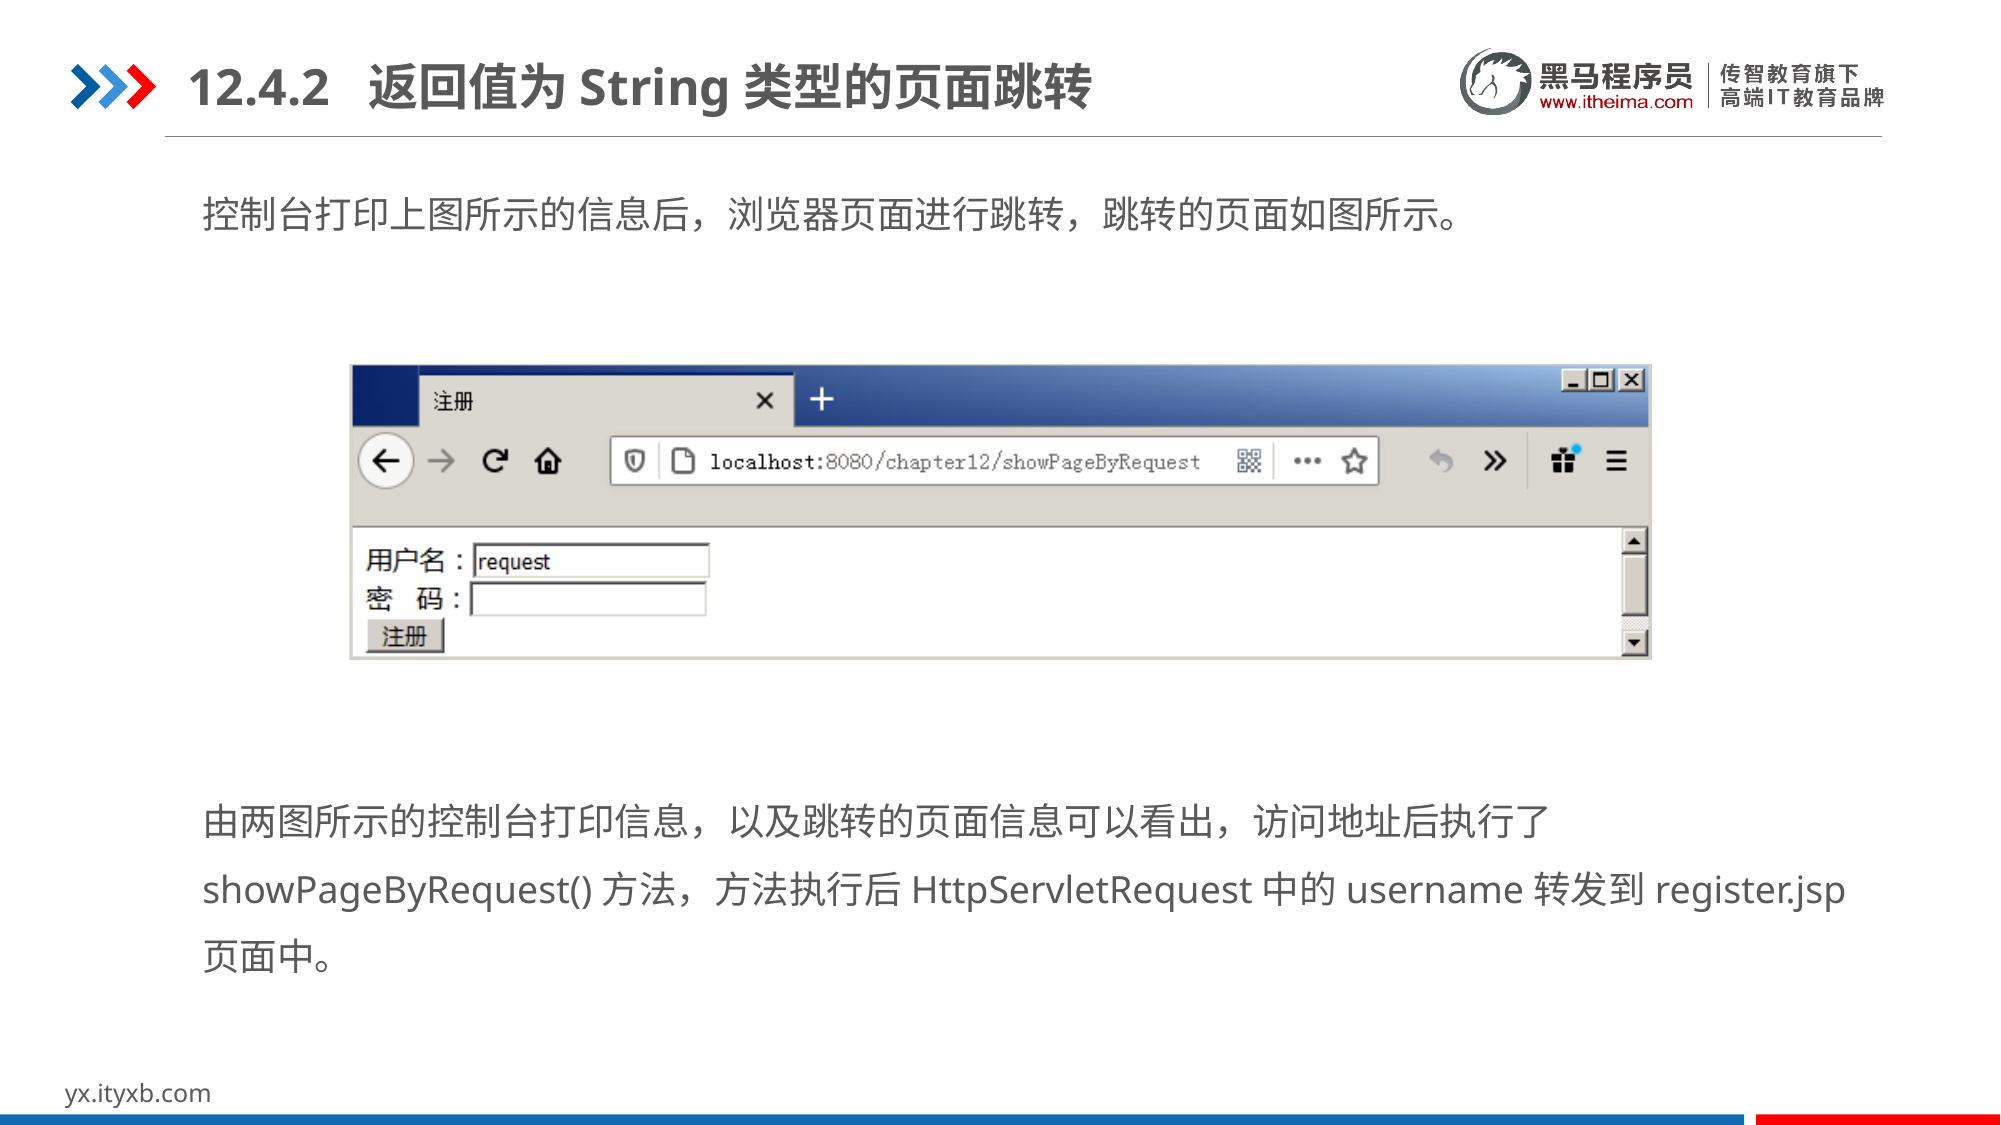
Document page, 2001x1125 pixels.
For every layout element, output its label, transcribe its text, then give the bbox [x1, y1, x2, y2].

text_box 控制台打印上图所示的信息后，浏览器页面进行跳转，跳转的页面如图所示。 由两图所示的控制台打印信息，以及跳转的页面信息可以看出，访问地址后执行了showPageByRequest()方法，方法执行后HttpServletRequest中的username转发到register.jsp页面中。 [187, 160, 1862, 986]
picture [1460, 48, 1887, 115]
text_box 12.4.2 返回值为String类型的页面跳转 [187, 43, 1152, 127]
picture [348, 364, 1652, 660]
